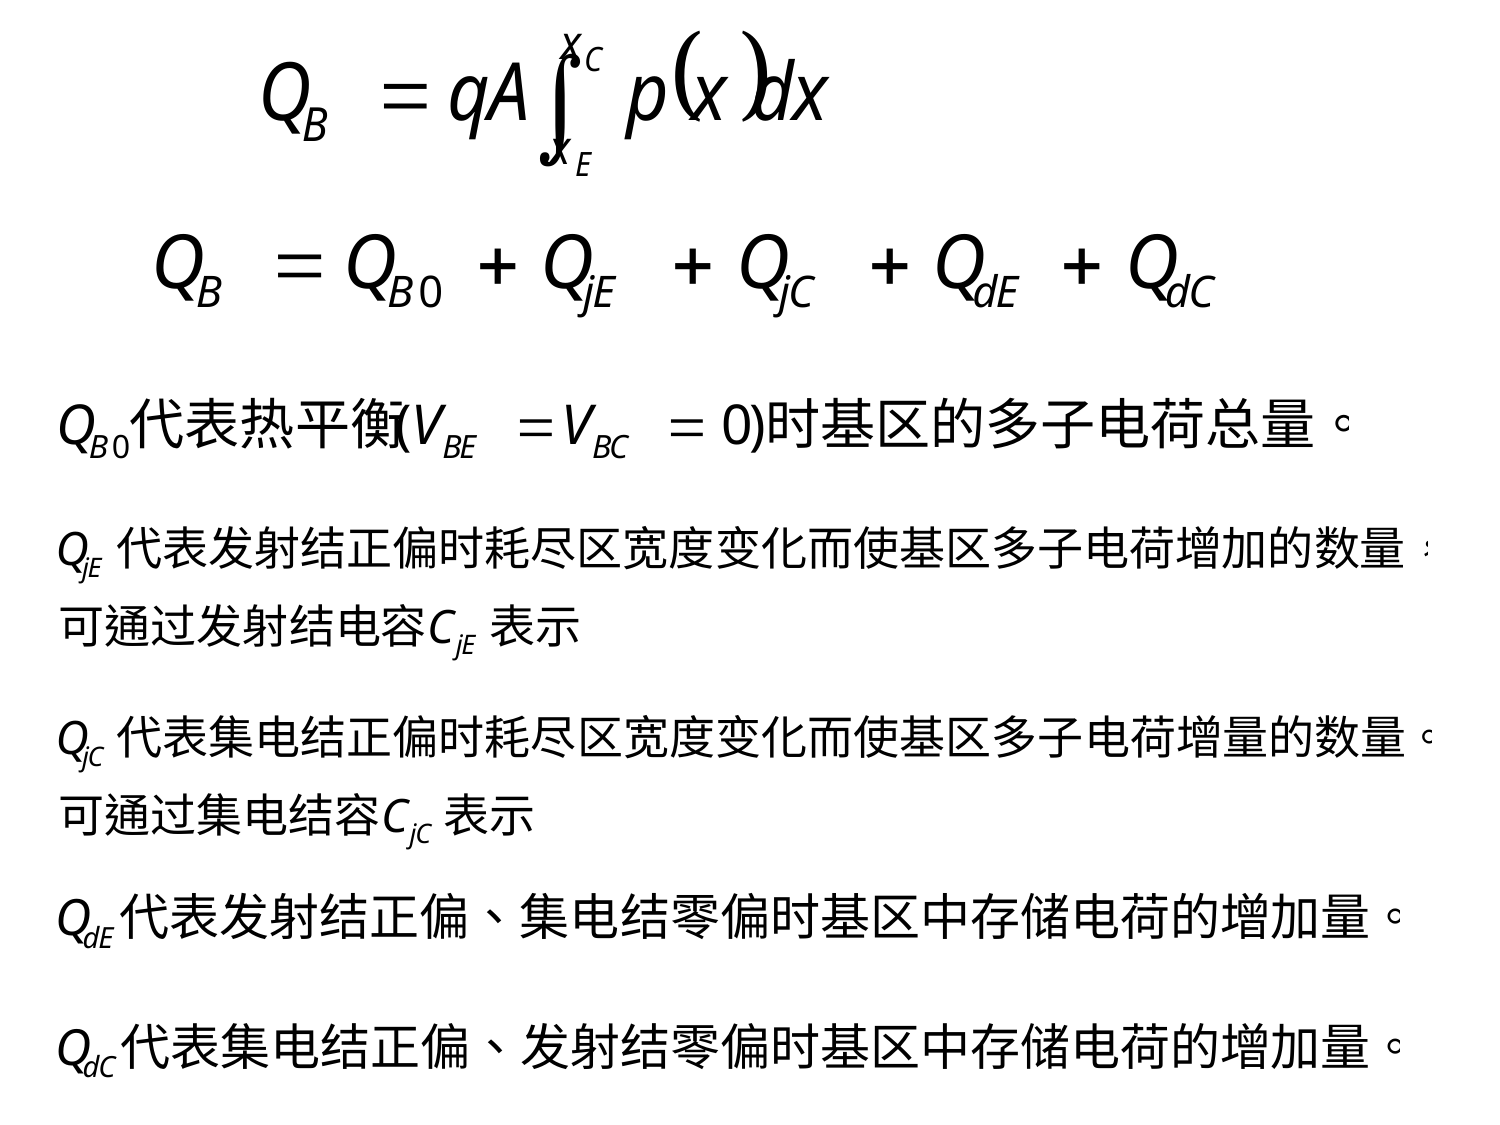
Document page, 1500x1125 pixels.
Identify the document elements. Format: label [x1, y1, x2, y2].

text_box [52, 881, 1400, 957]
text_box [52, 514, 1428, 669]
text_box [52, 703, 1432, 858]
text_box [52, 1011, 1400, 1087]
text_box [253, 0, 845, 195]
slide_number [1074, 1042, 1425, 1103]
text_box [52, 385, 1349, 469]
text_box [147, 207, 1229, 327]
